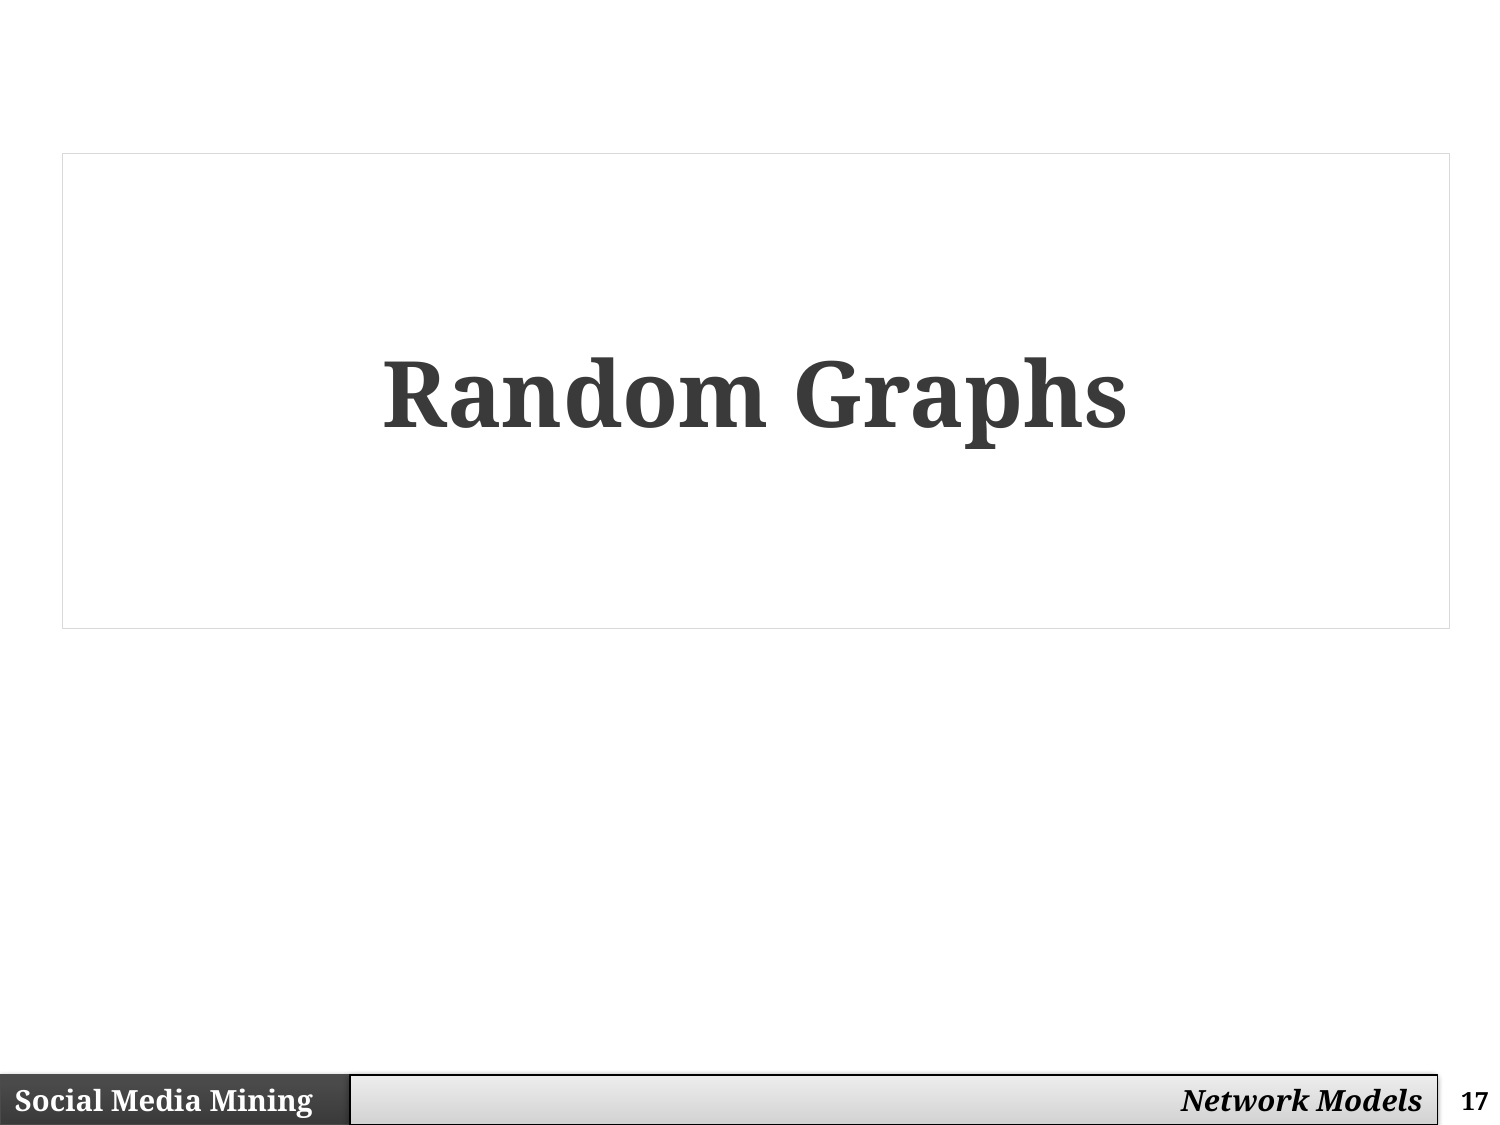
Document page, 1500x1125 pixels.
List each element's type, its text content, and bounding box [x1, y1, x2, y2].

title Random Graphs [62, 153, 1450, 629]
